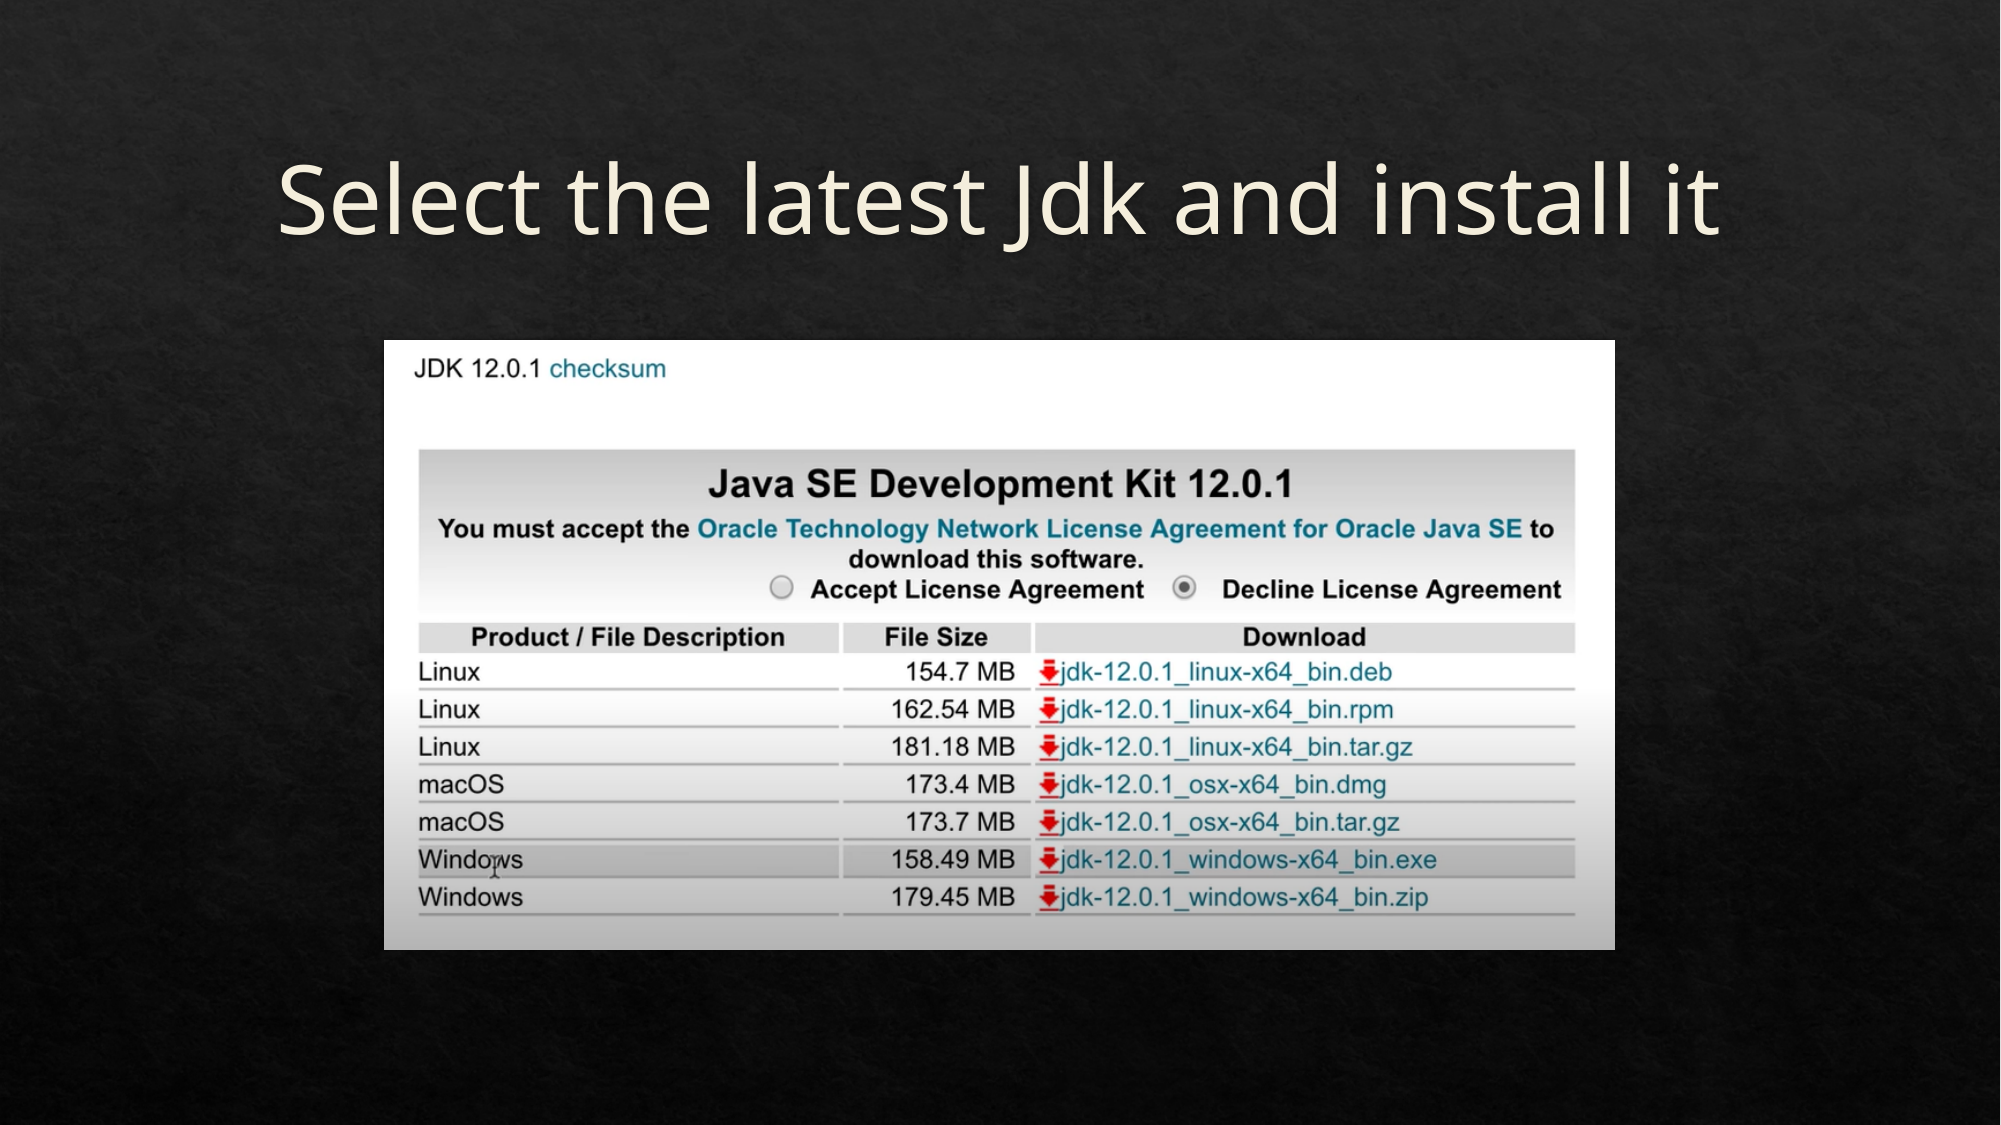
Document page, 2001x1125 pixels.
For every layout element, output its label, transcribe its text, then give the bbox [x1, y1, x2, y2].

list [383, 340, 1615, 951]
title Select the latest Jdk and install it [149, 99, 1849, 307]
